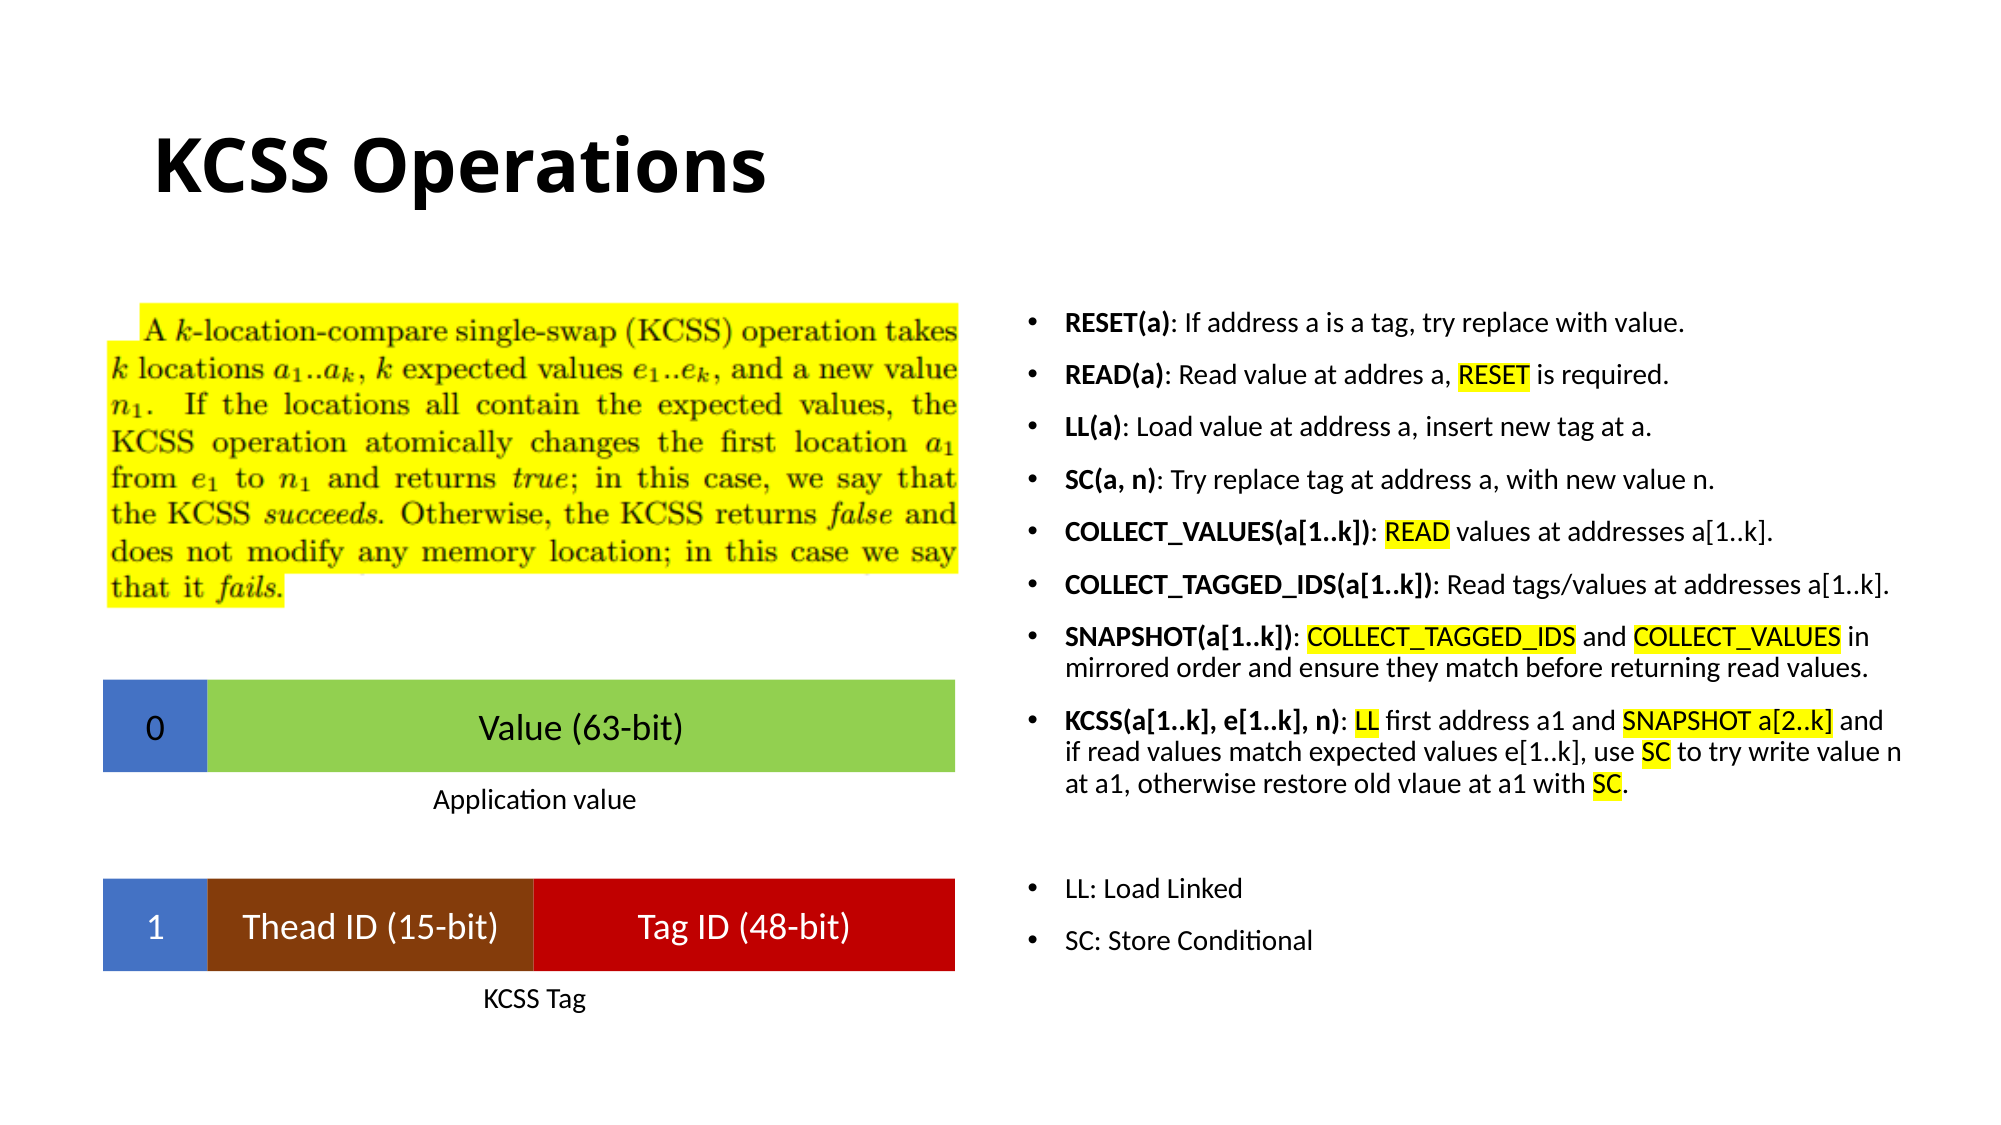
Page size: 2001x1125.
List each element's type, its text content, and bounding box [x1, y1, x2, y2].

list RESET(a): If address a is a tag, try replace with value. READ(a): Read value at addres a, RESET is required. LL(a): Load value at address a, insert new tag at a. SC(a, n): Try replace tag at address a, with new value n. COLLECT_VALUES(a[1..k]): READ values at addresses a[1..k]. COLLECT_TAGGED_IDS(a[1..k]): Read tags/values at addresses a[1..k]. SNAPSHOT(a[1..k]): COLLECT_TAGGED_IDS and COLLECT_VALUES in mirrored order and ensure they match before returning read values. KCSS(a[1..k], e[1..k], n): LL first address a1 and SNAPSHOT a[2..k] and if read values match expected values e[1..k], use SC to try write value n at a1, otherwise restore old vlaue at a1 with SC. LL: Load Linked SC: Store Conditional [1012, 299, 1942, 1014]
text_box Tag ID (48-bit) [533, 878, 956, 972]
text_box Thead ID (15-bit) [206, 878, 533, 972]
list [102, 298, 966, 610]
text_box Value (63-bit) [208, 679, 956, 773]
text_box 1 [102, 878, 206, 972]
text_box KCSS Tag [309, 971, 760, 1022]
title KCSS Operations [137, 59, 1863, 278]
text_box Application value [309, 772, 760, 823]
text_box 0 [102, 679, 208, 773]
